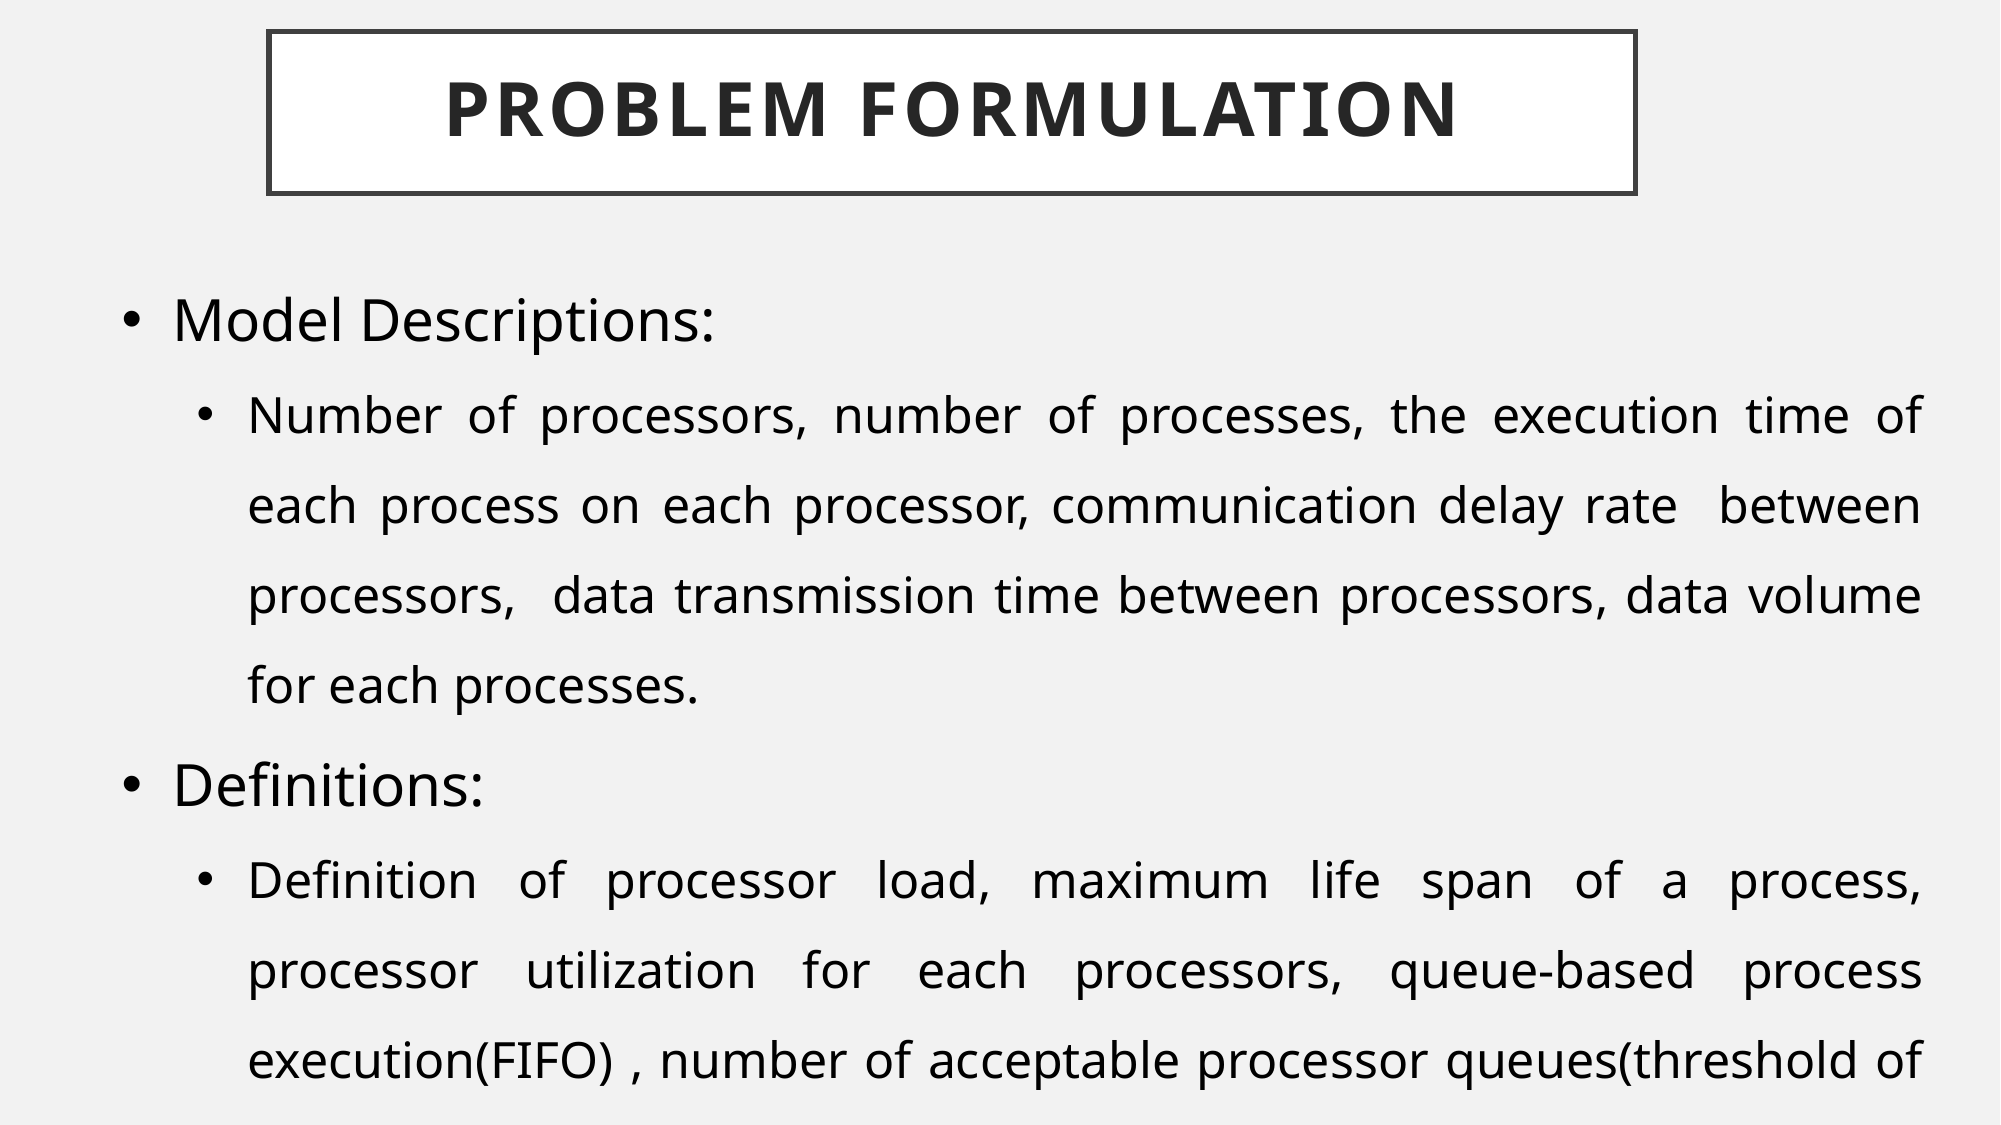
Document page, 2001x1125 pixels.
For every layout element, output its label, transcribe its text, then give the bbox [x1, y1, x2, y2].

text_box Model Descriptions: Number of processors, number of processes, the execution time of each process on each processor, communication delay rate between processors, data transmission time between processors, data volume for each processes. Definitions: Definition of processor load, maximum life span of a process, processor utilization for each processors, queue-based process execution(FIFO) , number of acceptable processor queues(threshold of load measure or heaviness), light-threshold and heavy-threshold [106, 240, 1939, 1125]
title Problem Formulation [266, 29, 1638, 196]
